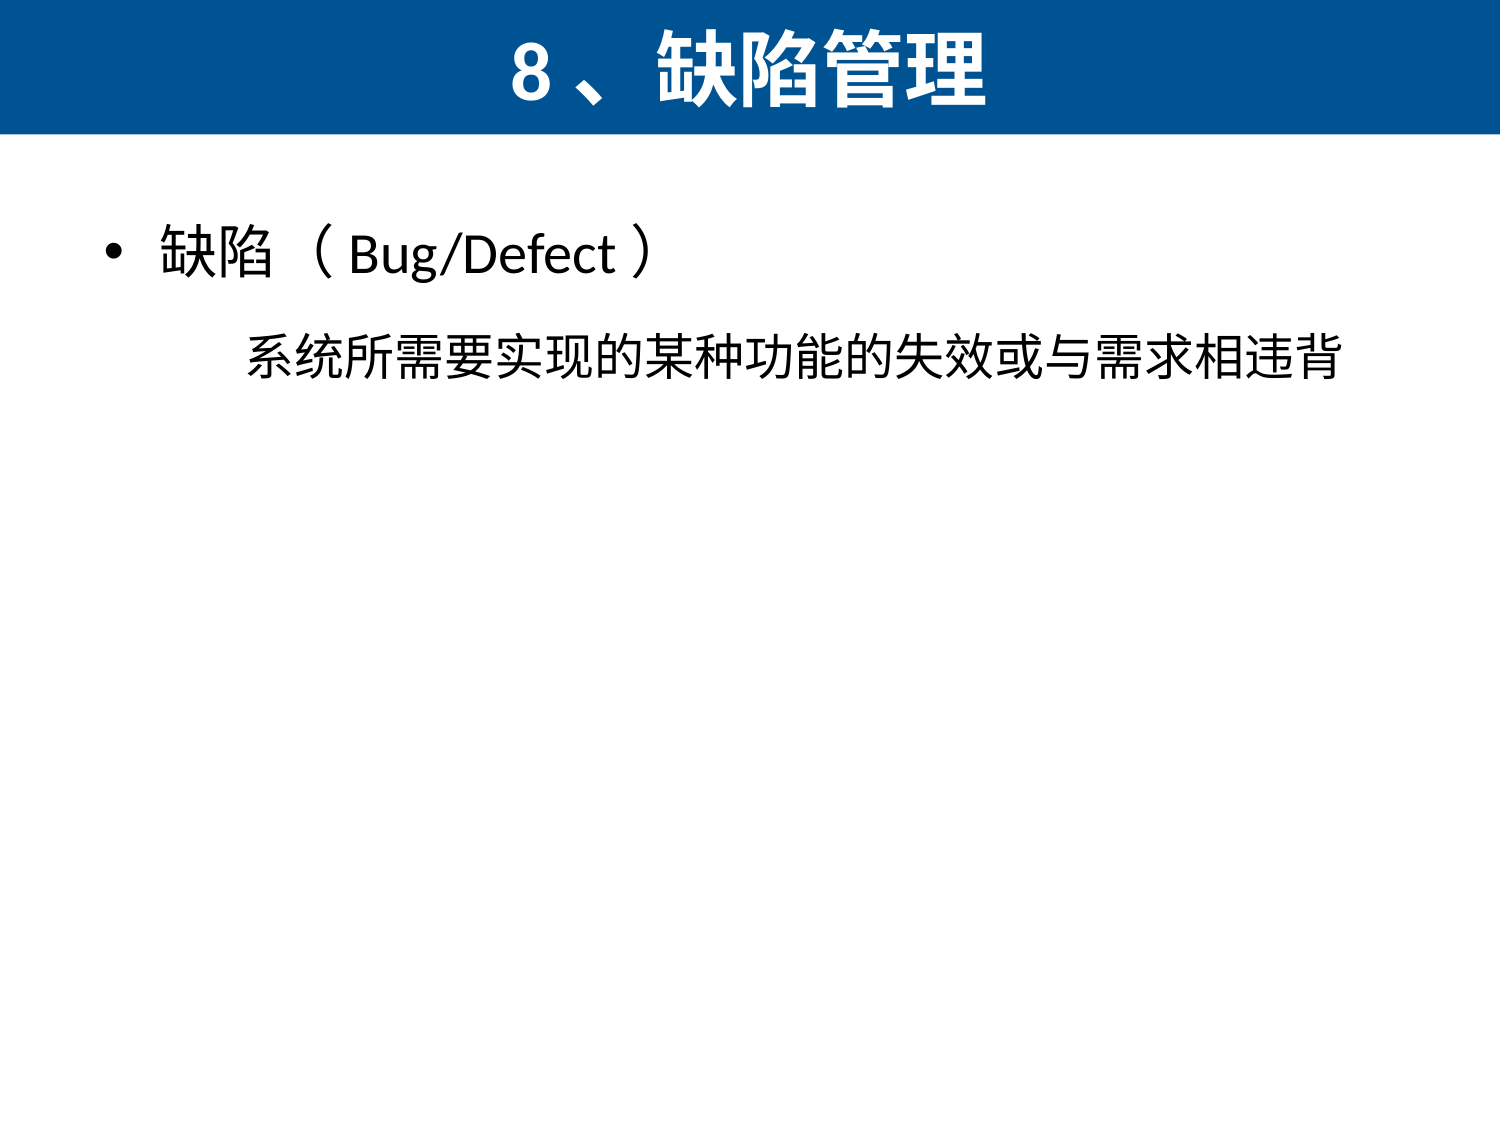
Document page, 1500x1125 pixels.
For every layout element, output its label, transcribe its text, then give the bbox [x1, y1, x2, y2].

list 缺陷（Bug/Defect） 系统所需要实现的某种功能的失效或与需求相违背 [88, 208, 1439, 951]
title 8、缺陷管理 [0, 0, 1500, 135]
